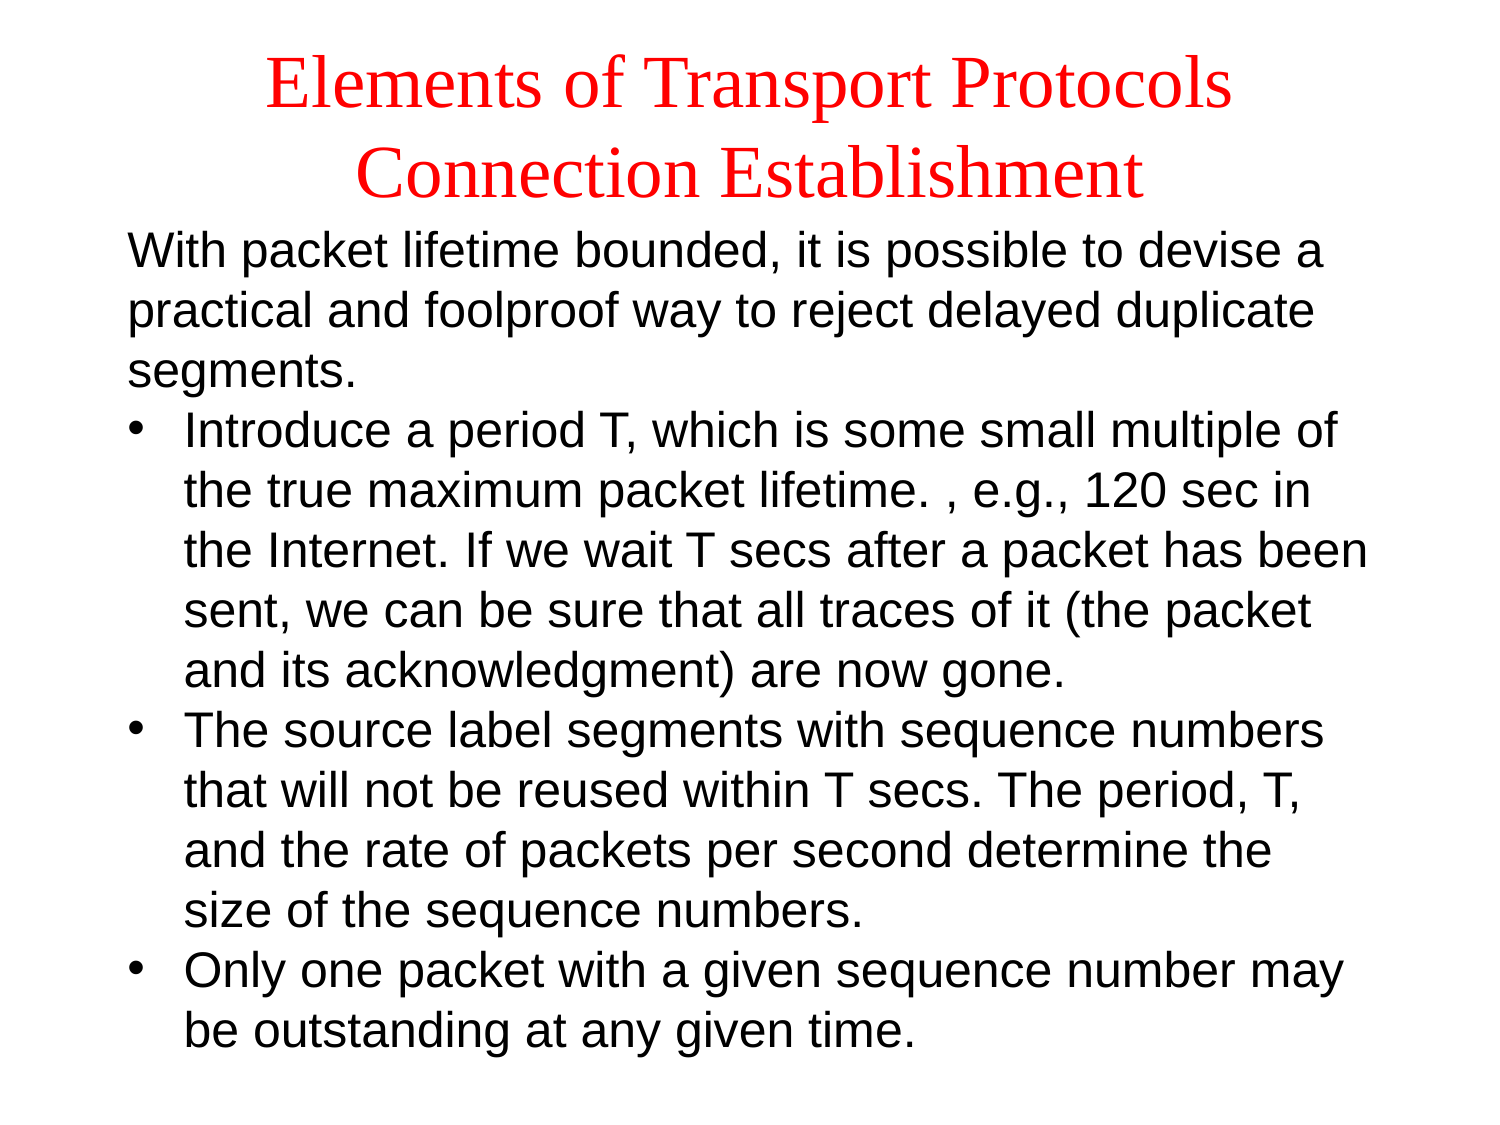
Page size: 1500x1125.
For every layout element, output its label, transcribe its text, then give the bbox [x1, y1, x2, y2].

title Elements of Transport Protocols Connection Establishment [0, 0, 1500, 245]
text_box With packet lifetime bounded, it is possible to devise a practical and foolproof way to reject delayed duplicate segments. Introduce a period T, which is some small multiple of the true maximum packet lifetime. , e.g., 120 sec in the Internet. If we wait T secs after a packet has been sent, we can be sure that all traces of it (the packet and its acknowledgment) are now gone. The source label segments with sequence numbers that will not be reused within T secs. The period, T, and the rate of packets per second determine the size of the sequence numbers. Only one packet with a given sequence number may be outstanding at any given time. [112, 209, 1388, 1125]
